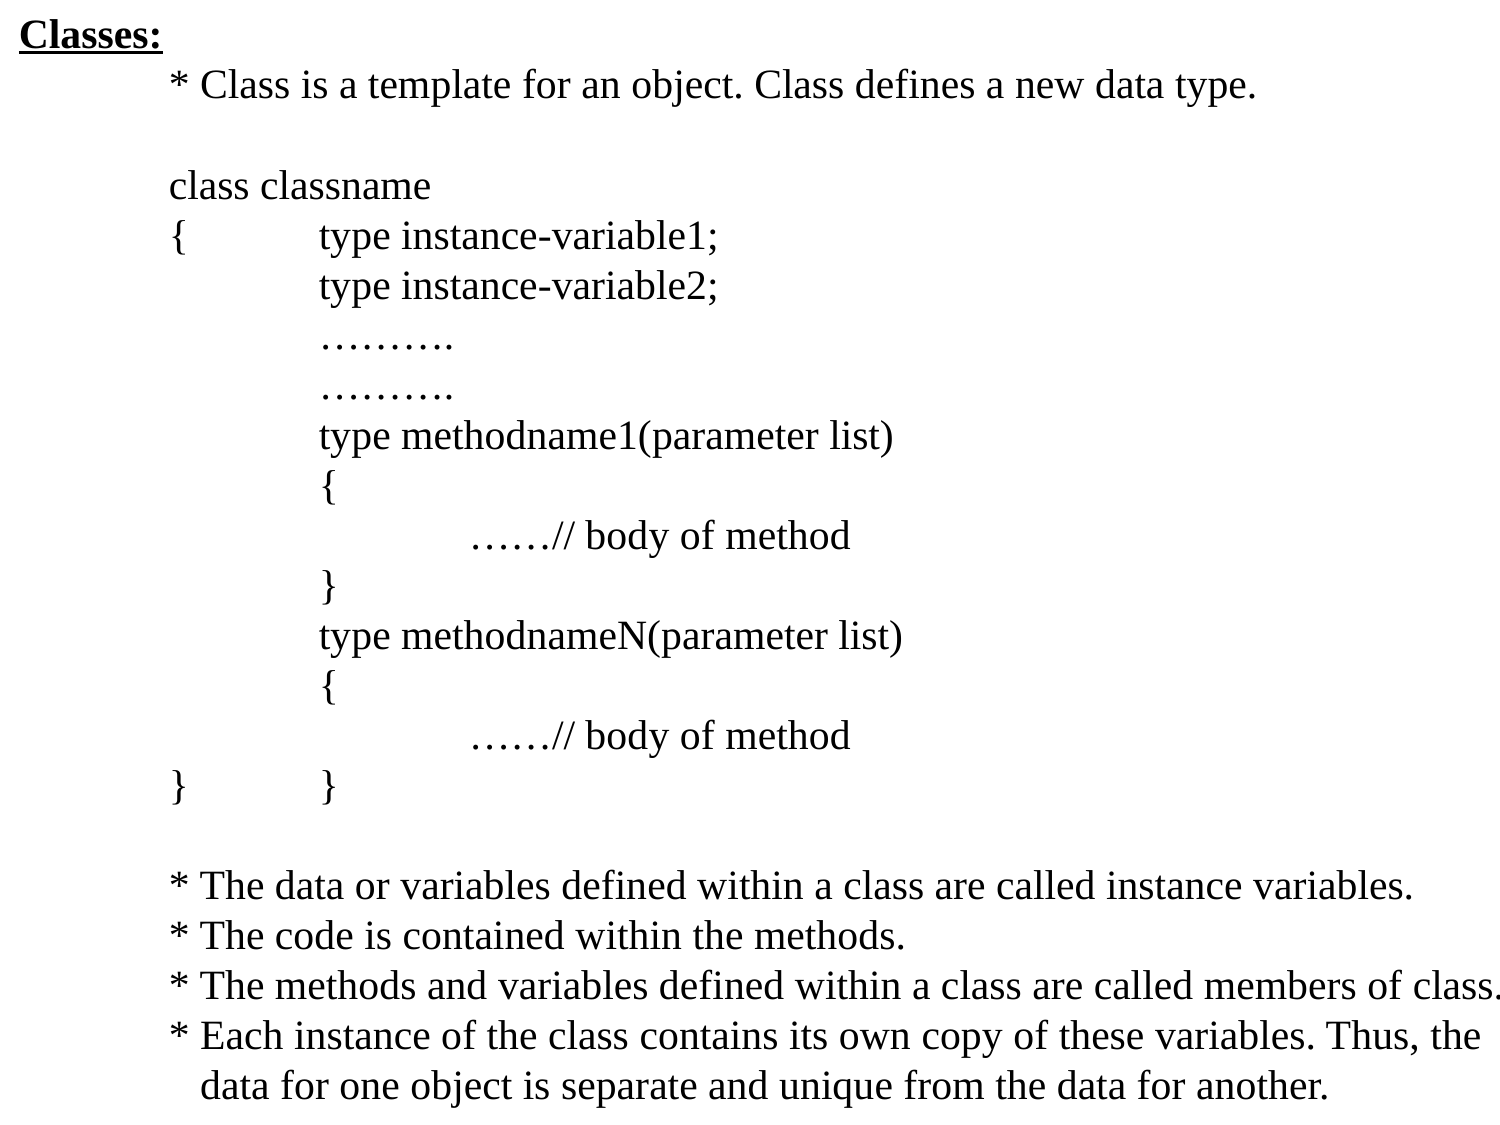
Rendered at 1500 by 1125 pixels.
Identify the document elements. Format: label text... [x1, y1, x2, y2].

text_box Classes: * Class is a template for an object. Class defines a new data type. class classname { type instance-variable1; type instance-variable2; ………. ………. type methodname1(parameter list) { ……// body of method } type methodnameN(parameter list) { ……// body of method } } * The data or variables defined within a class are called instance variables. * The code is contained within the methods. * The methods and variables defined within a class are called members of class. * Each instance of the class contains its own copy of these variables. Thus, the data for one object is separate and unique from the data for another. [3, 0, 1500, 1116]
